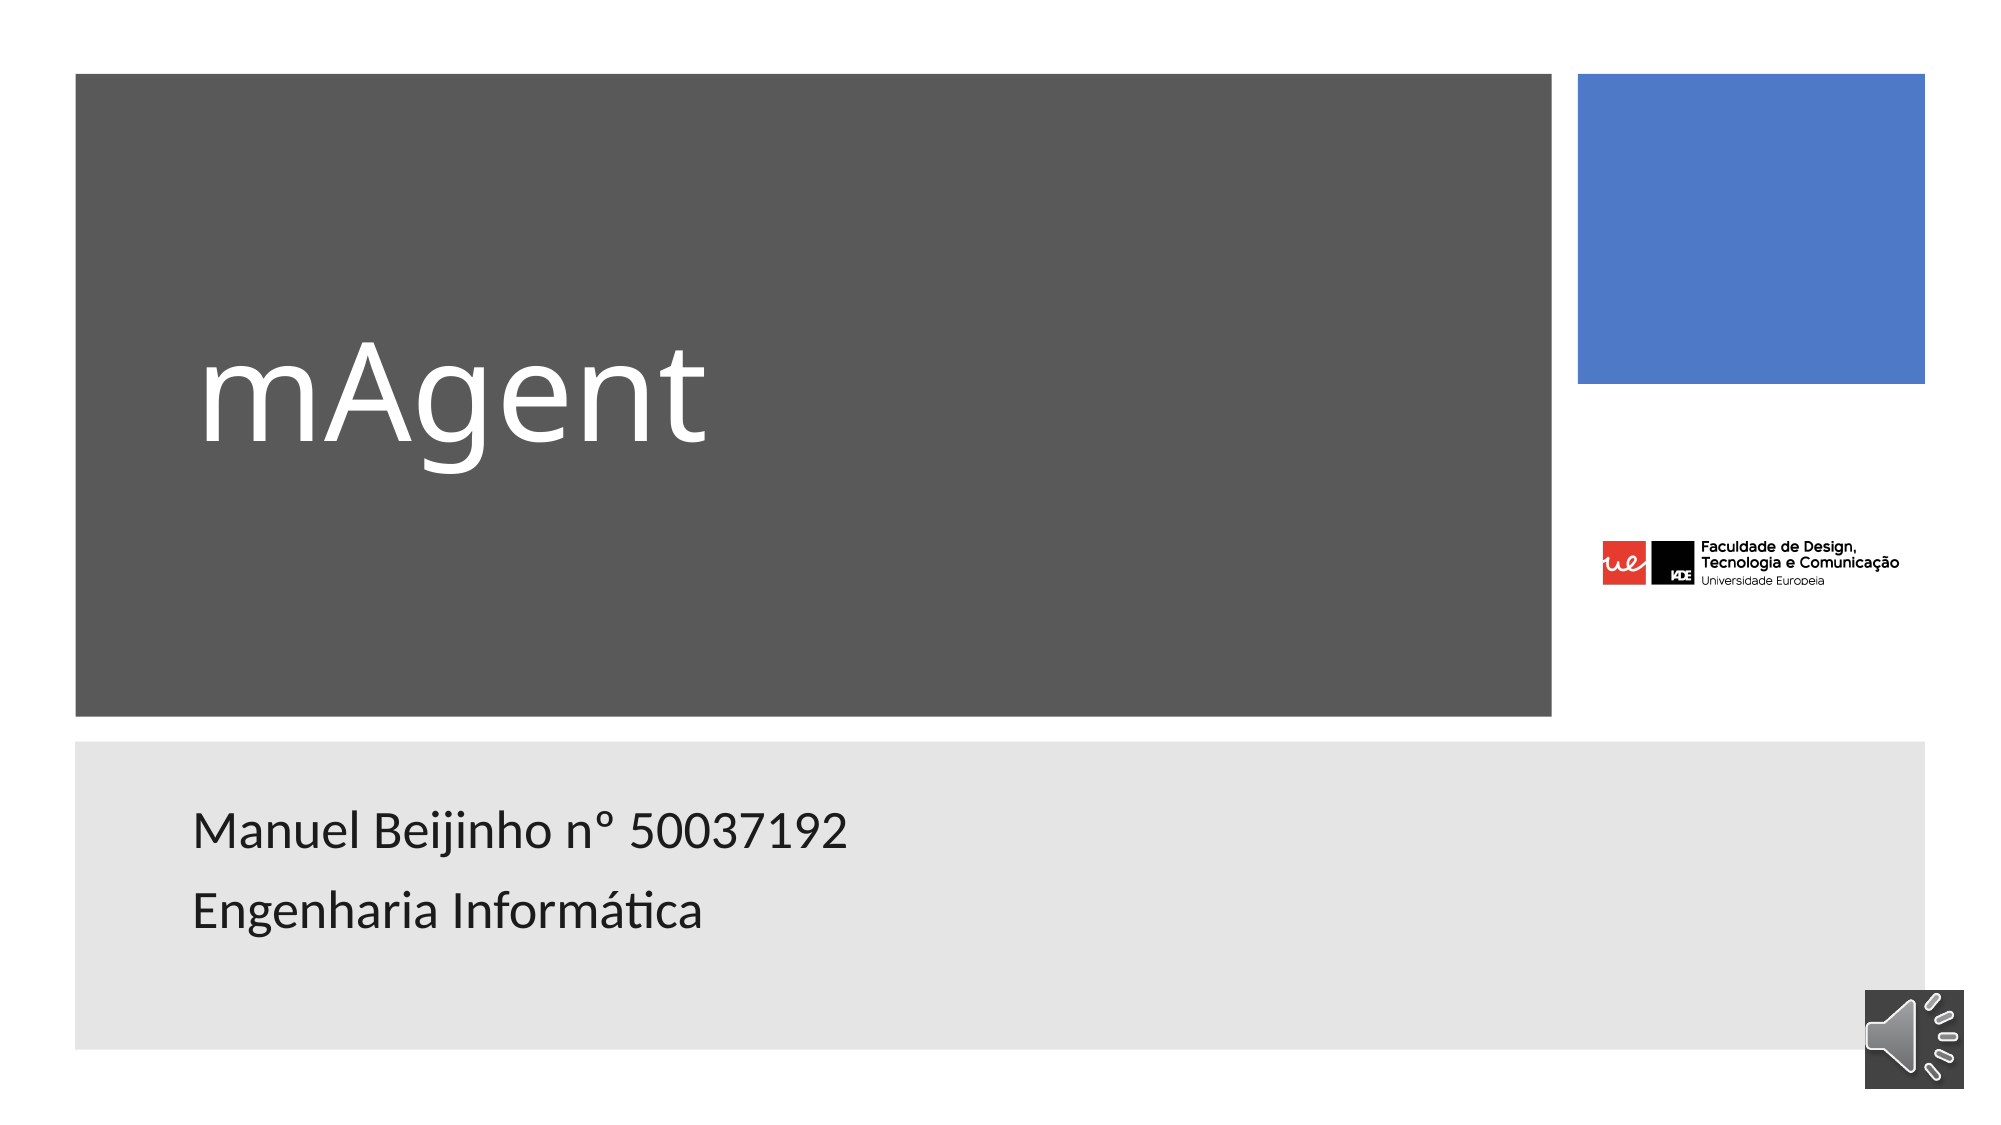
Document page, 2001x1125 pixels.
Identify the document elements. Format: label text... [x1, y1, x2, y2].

picture [1601, 540, 1901, 585]
text_box [74, 741, 1926, 1051]
subtitle Manuel Beijinho nº 50037192 Engenharia Informática [177, 794, 1820, 997]
text_box [1577, 73, 1926, 385]
title mAgent [180, 182, 1442, 613]
text_box [75, 73, 1553, 718]
picture [1864, 989, 1965, 1090]
